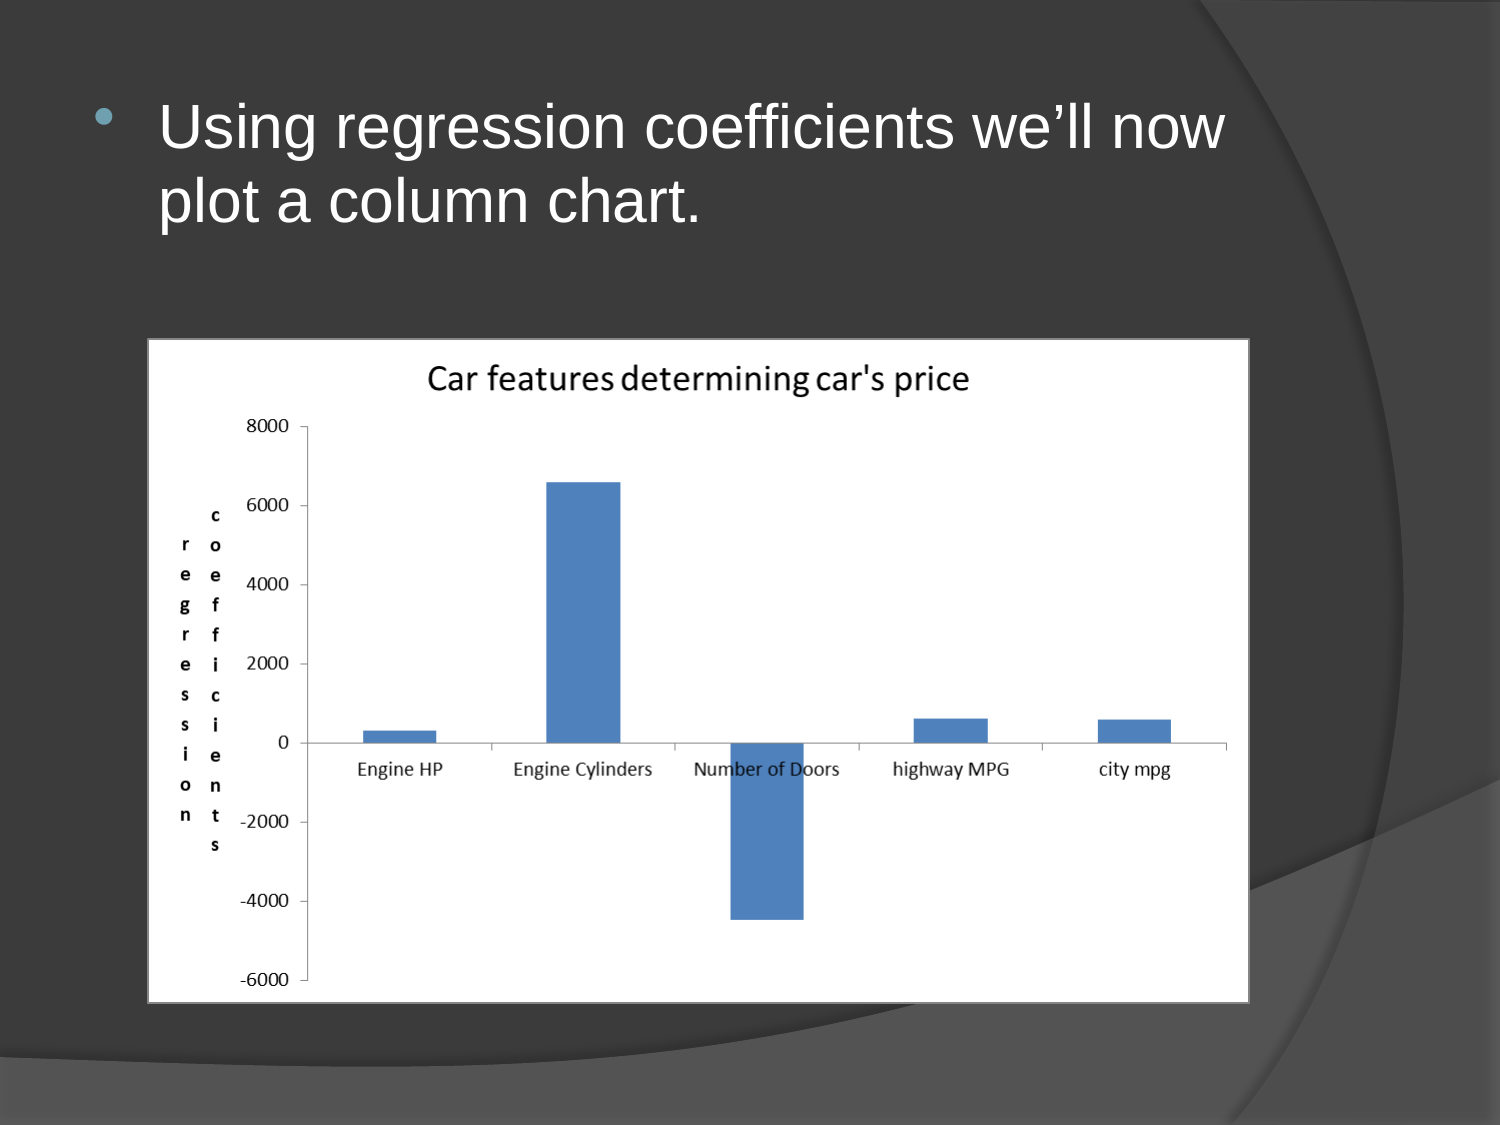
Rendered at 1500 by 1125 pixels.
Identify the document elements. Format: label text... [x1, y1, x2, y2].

list Using regression coefficients we’ll now plot a column chart. [75, 78, 1300, 1005]
picture [147, 337, 1250, 1004]
